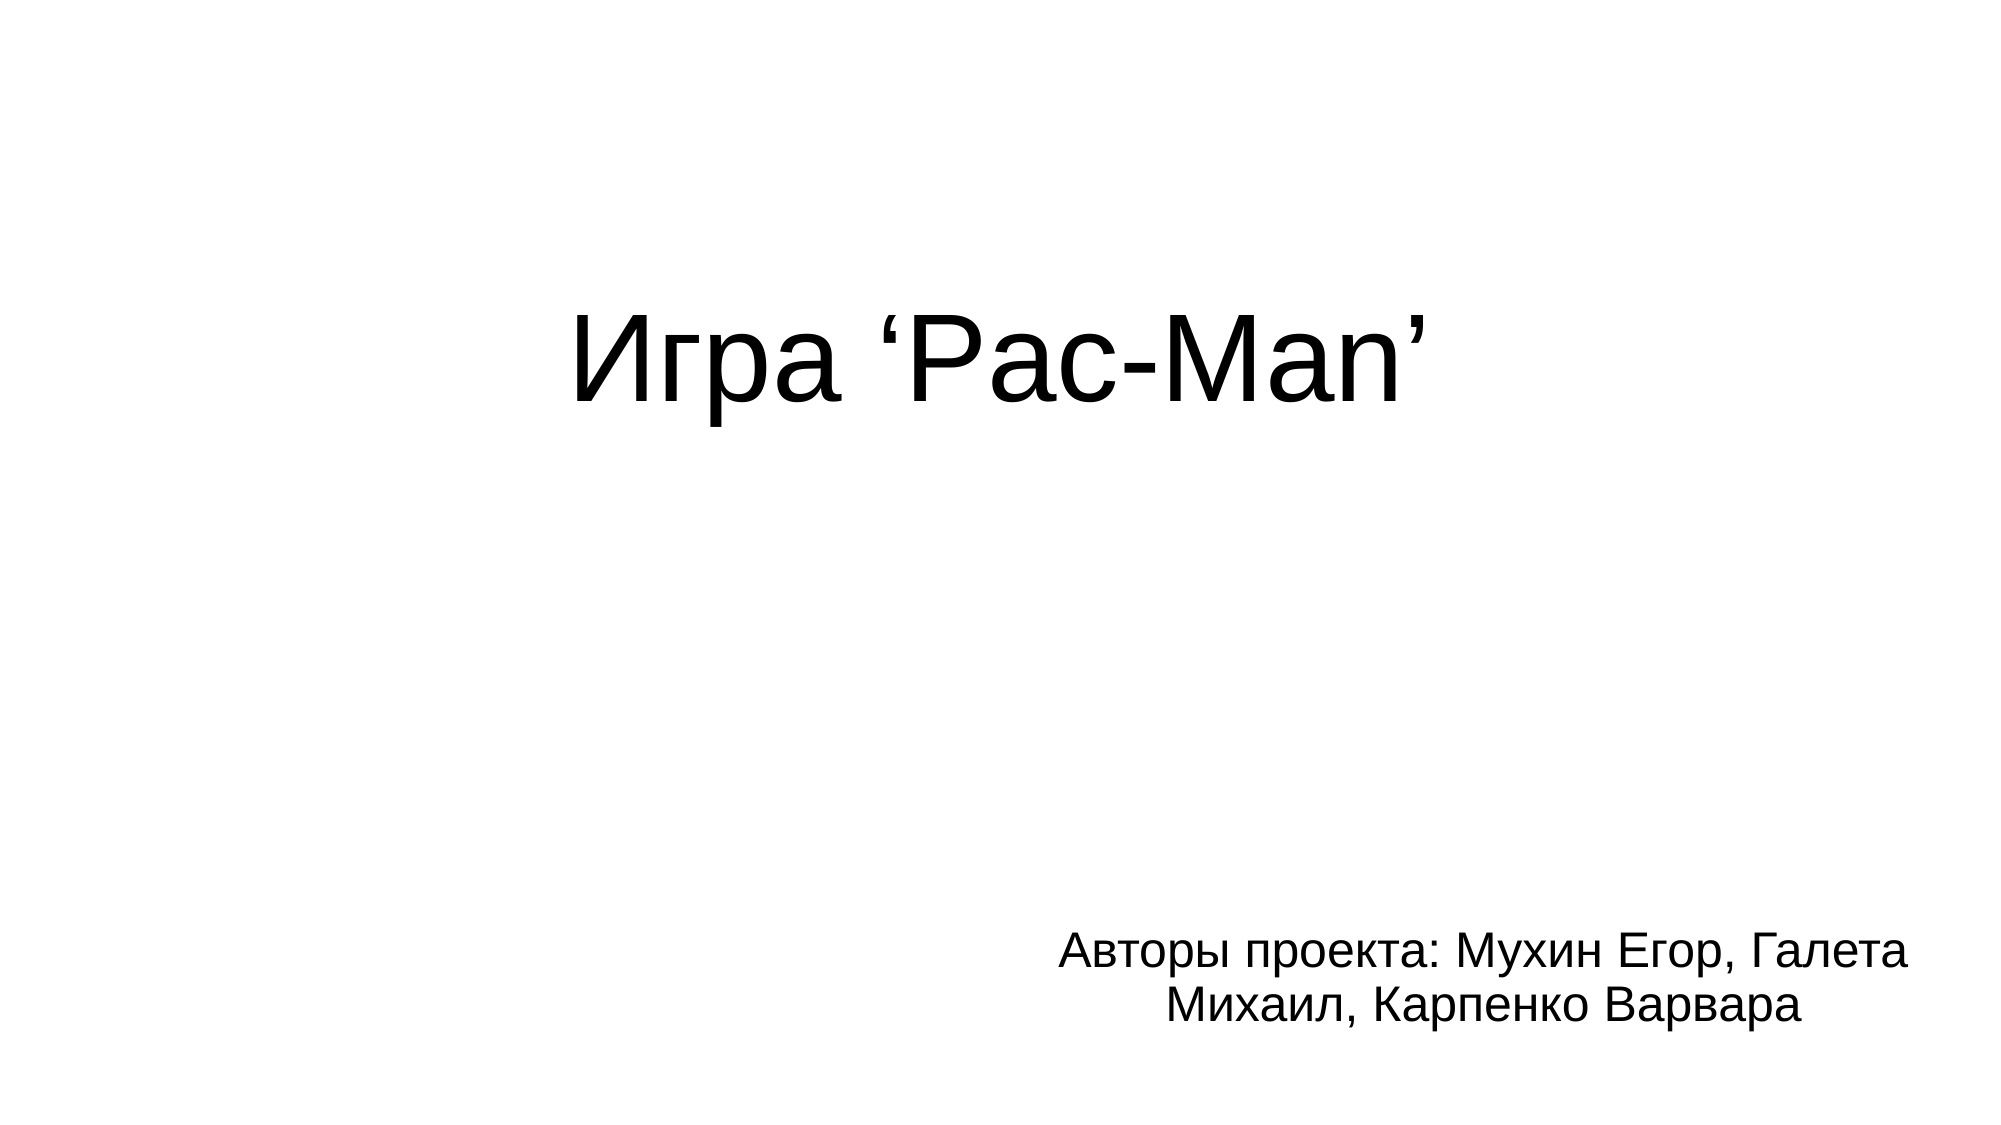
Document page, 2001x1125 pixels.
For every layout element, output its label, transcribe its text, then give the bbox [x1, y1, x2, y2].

title Игра ‘Pac-Man’ [322, 157, 1678, 437]
subtitle Авторы проекта: Мухин Егор, Галета Михаил, Карпенко Варвара [972, 917, 1996, 1125]
